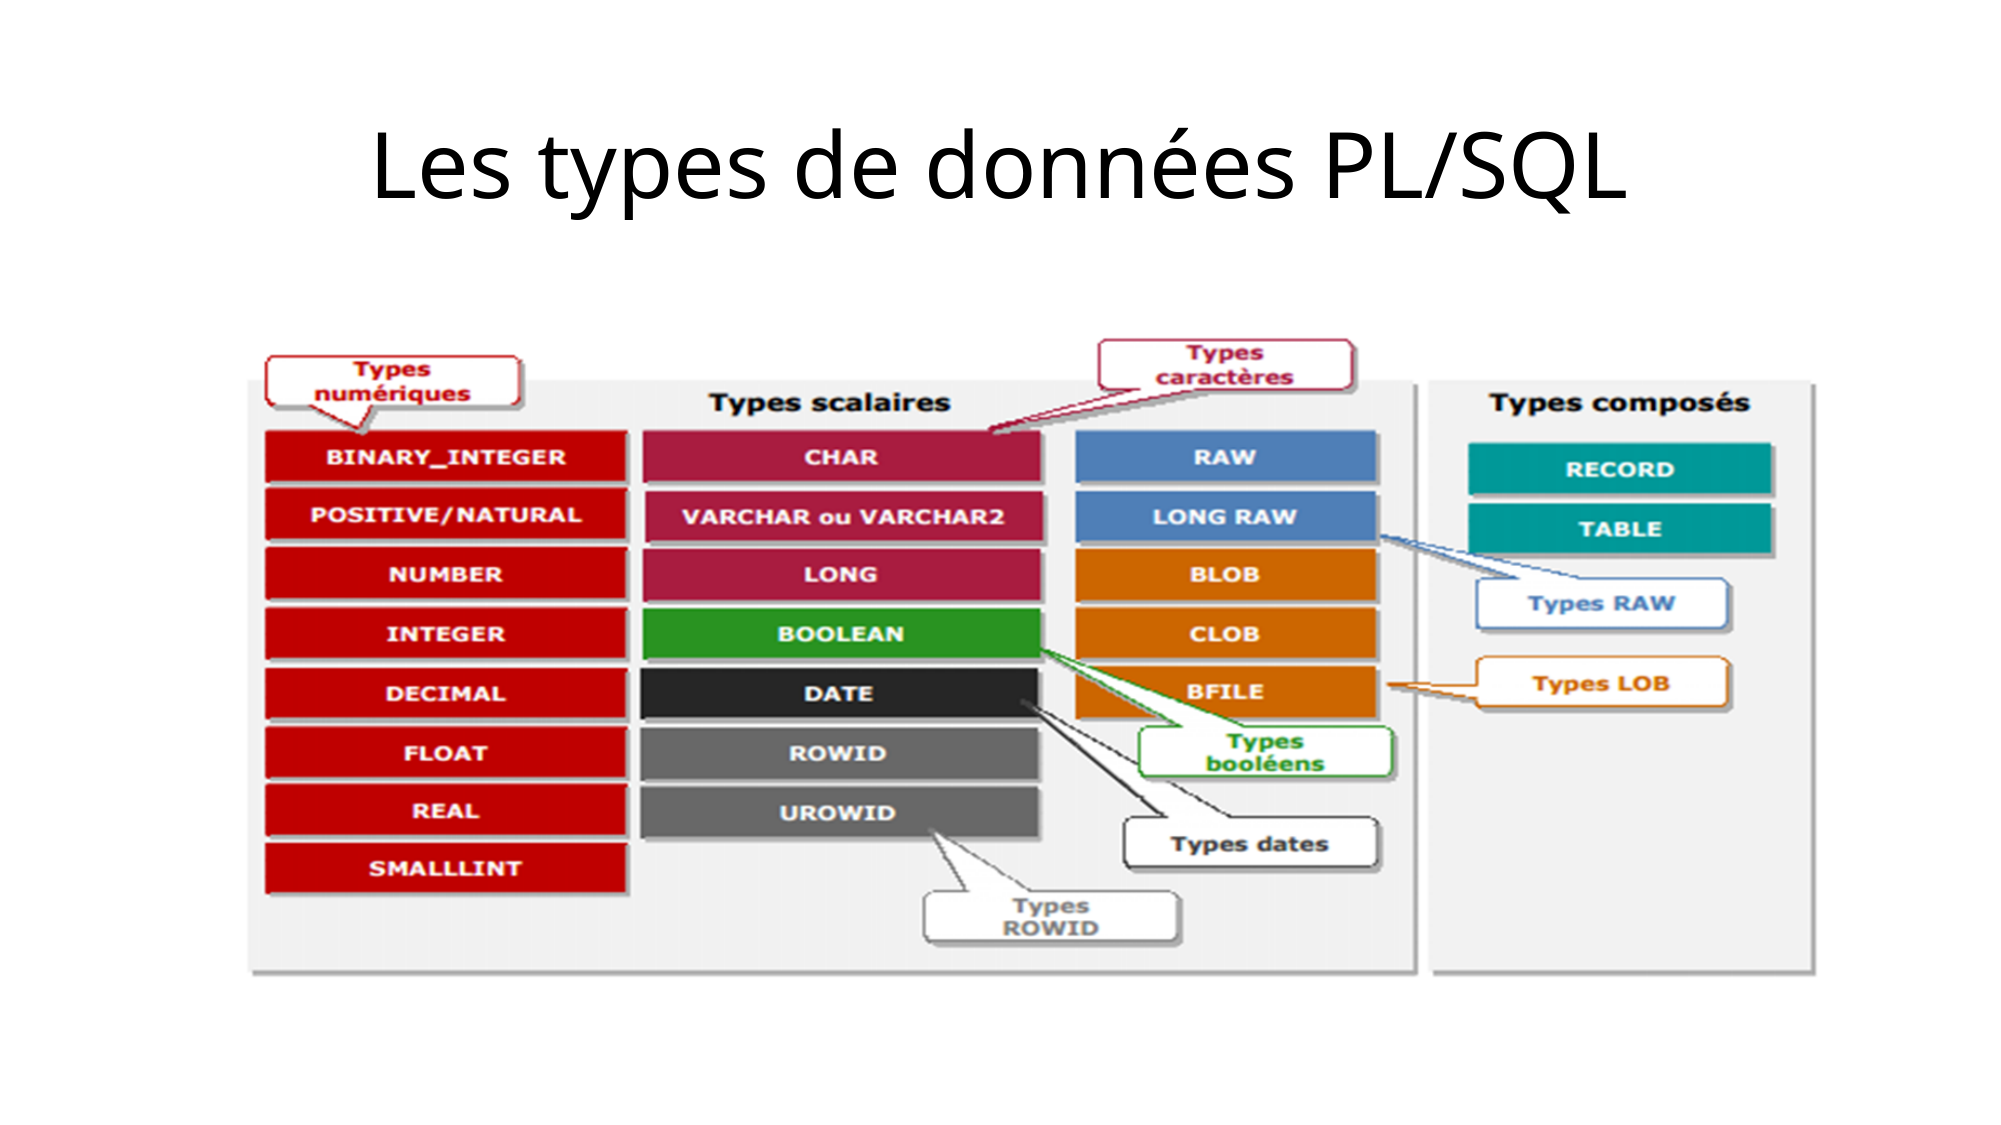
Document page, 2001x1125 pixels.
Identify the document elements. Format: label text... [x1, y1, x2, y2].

title Les types de données PL/SQL [137, 59, 1863, 278]
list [120, 334, 1941, 993]
